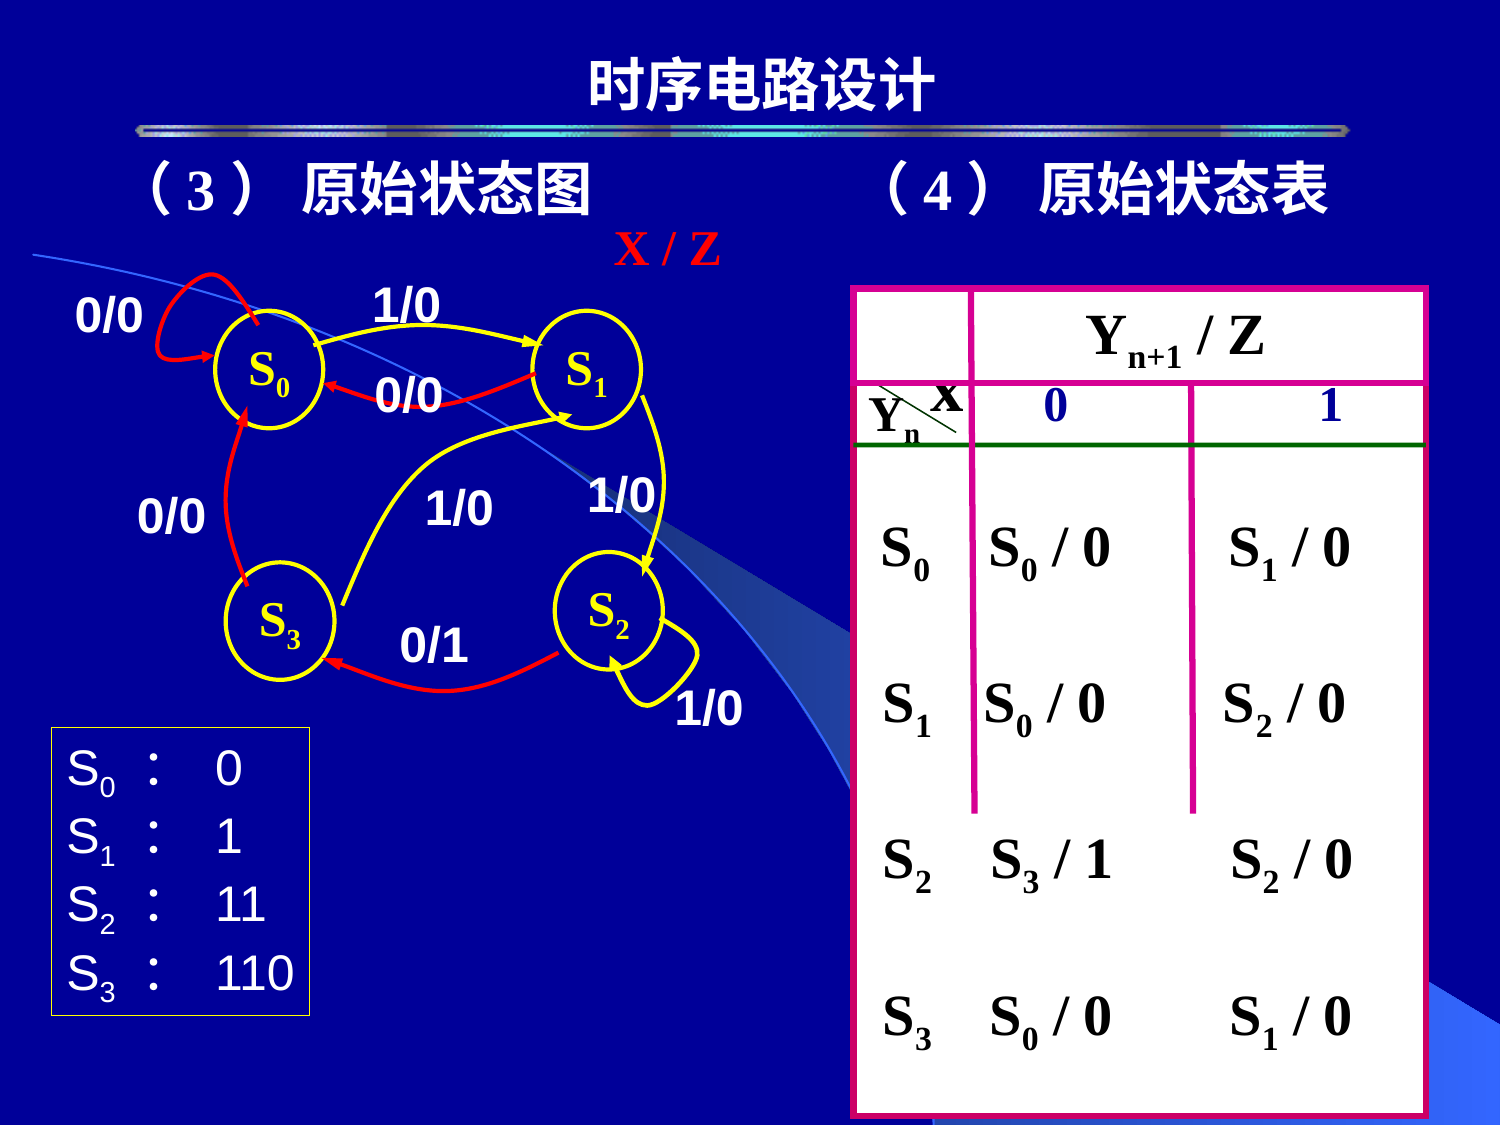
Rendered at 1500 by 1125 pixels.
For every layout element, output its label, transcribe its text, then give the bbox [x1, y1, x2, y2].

text_box 时序电路设计 [360, 40, 1164, 123]
text_box （4） 原始状态表 [836, 160, 1412, 228]
text_box S0 ： 0 S1 ： 1 S2 ： 11 S3 ： 110 [51, 727, 310, 1016]
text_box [59, 207, 798, 744]
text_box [853, 288, 1427, 823]
picture [135, 125, 1353, 138]
text_box （3） 原始状态图 [99, 161, 675, 206]
